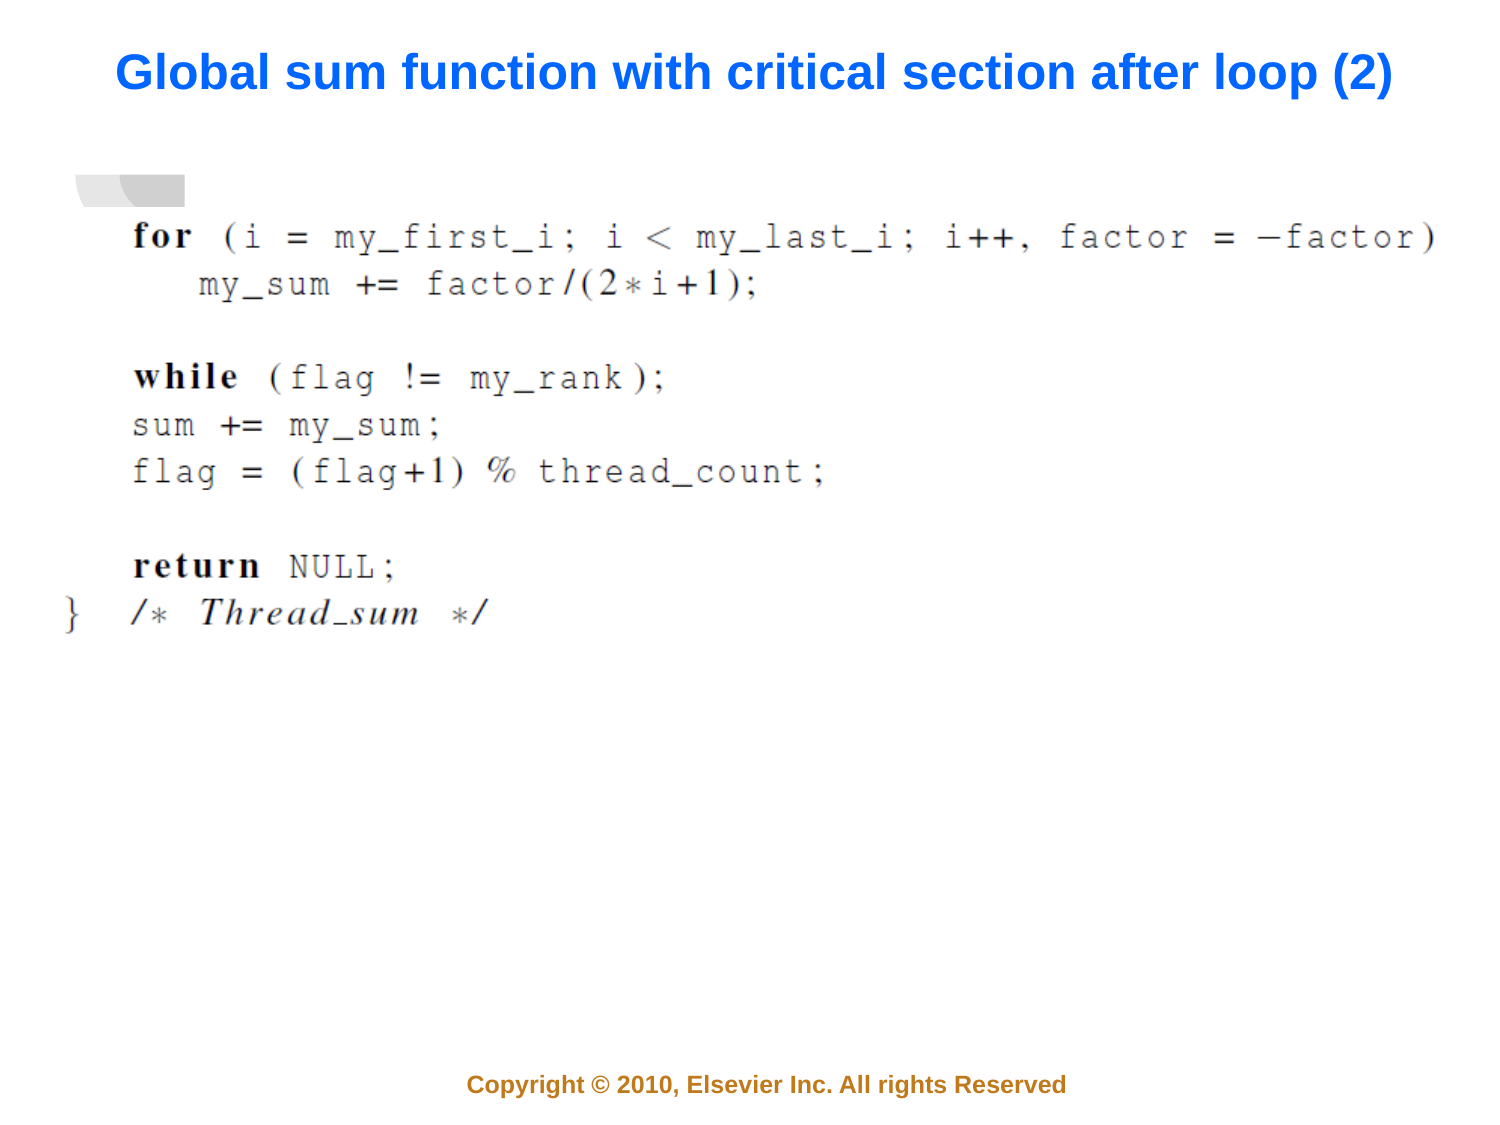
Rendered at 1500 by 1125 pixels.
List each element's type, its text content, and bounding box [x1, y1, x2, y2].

title Global sum function with critical section after loop (2) [100, 0, 1459, 107]
text_box Copyright © 2010, Elsevier Inc. All rights Reserved [171, 1046, 1364, 1106]
picture [57, 207, 1450, 646]
